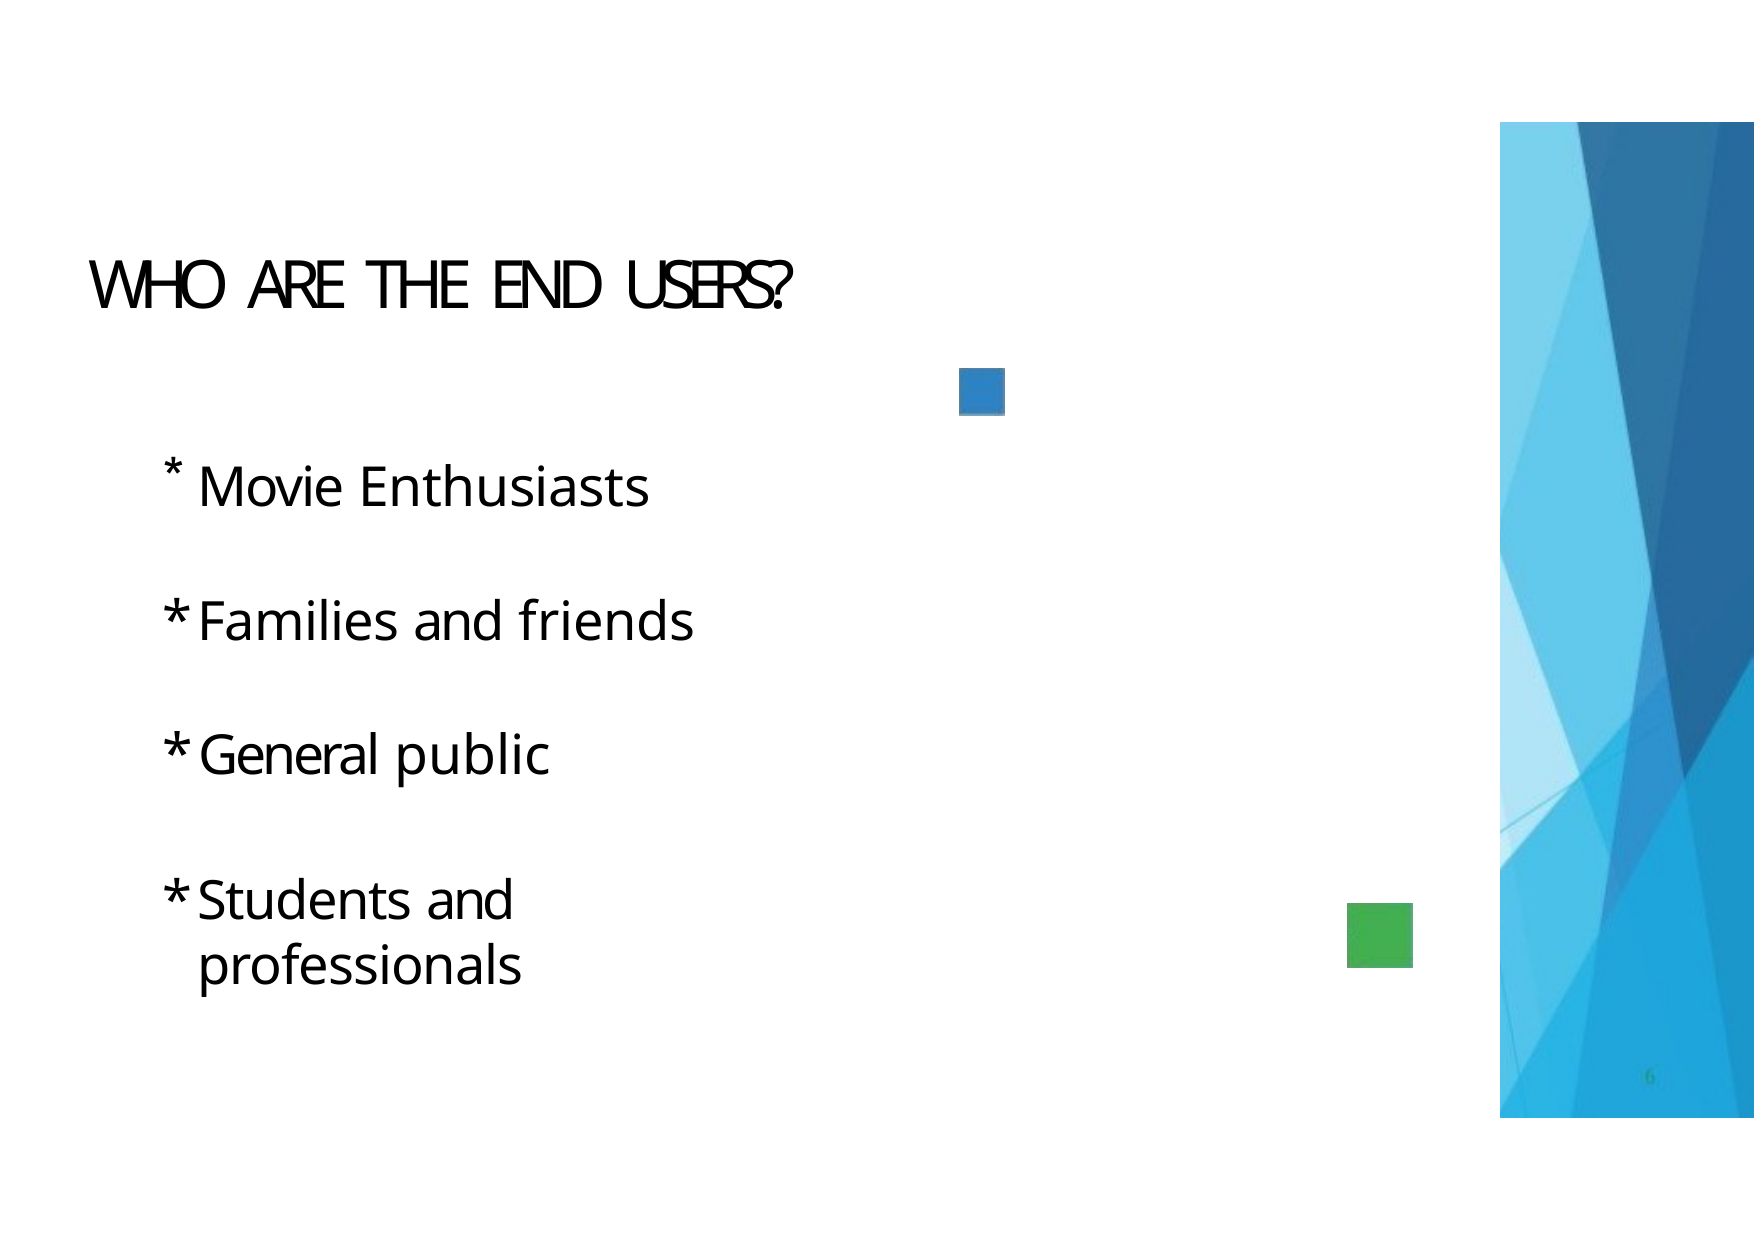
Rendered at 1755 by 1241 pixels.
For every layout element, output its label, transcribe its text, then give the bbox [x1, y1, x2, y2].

picture [958, 367, 1005, 416]
picture [1347, 903, 1414, 969]
picture [1499, 122, 1755, 1118]
text_box Movie Enthusiasts Families and friends General public Students and professionals [160, 449, 818, 996]
title WHO ARE THE END USERS? [60, 155, 1391, 449]
